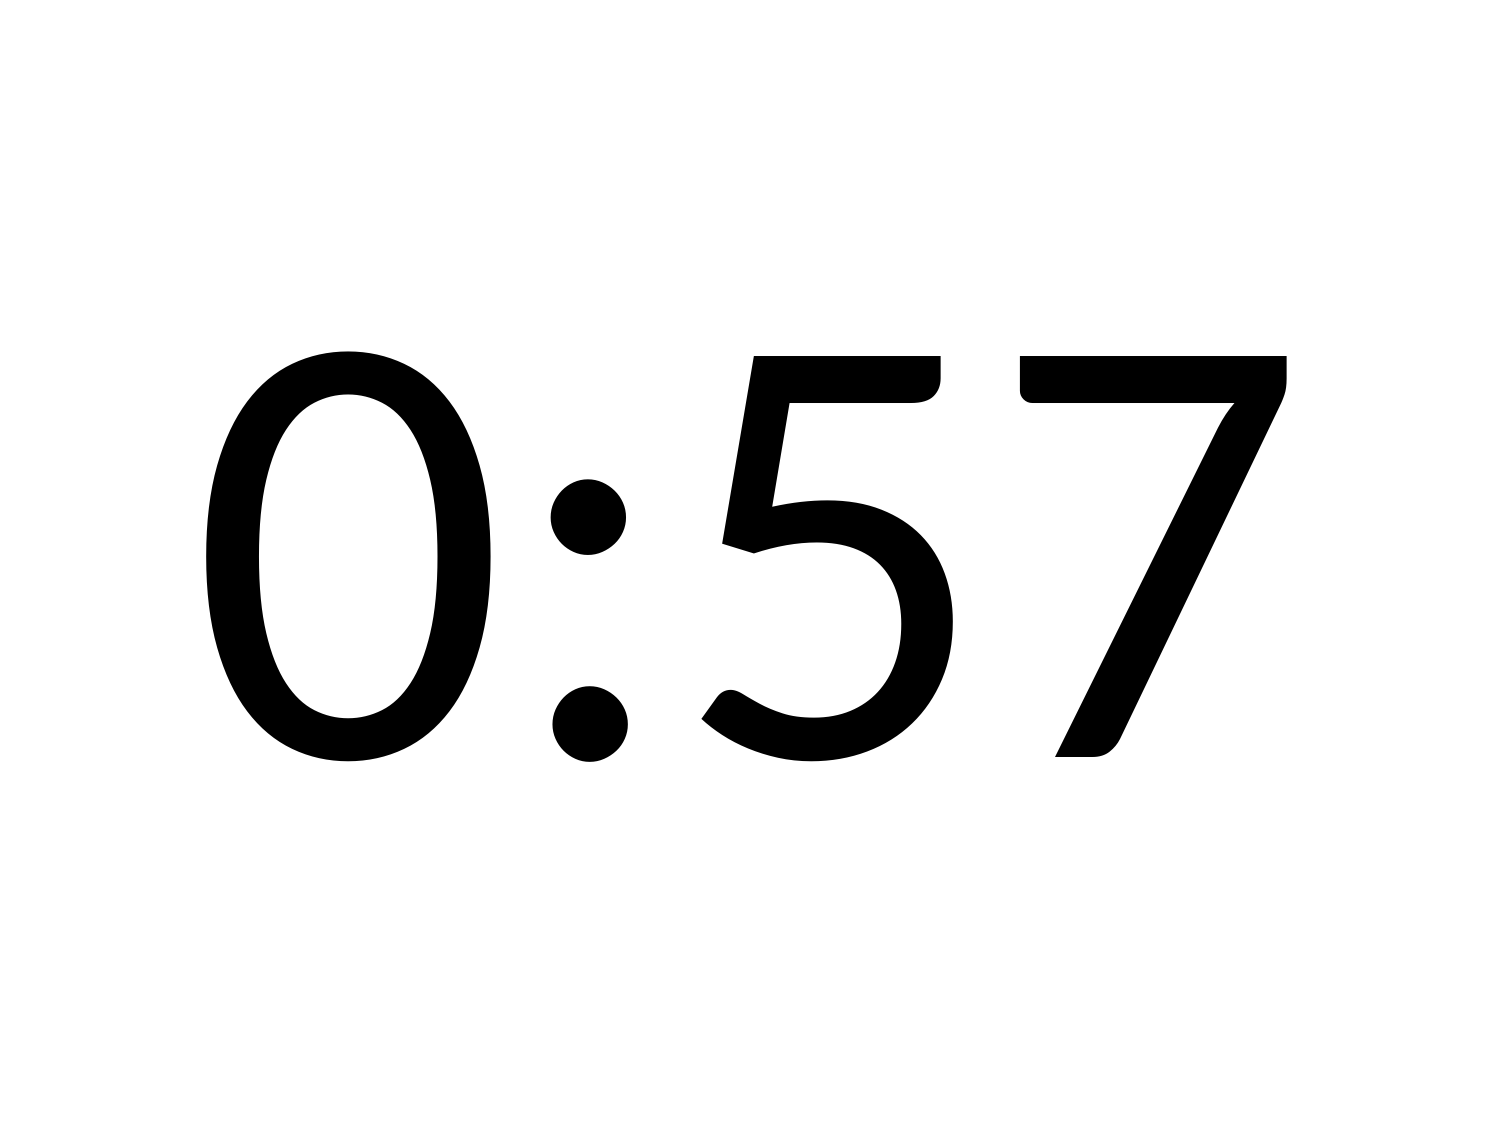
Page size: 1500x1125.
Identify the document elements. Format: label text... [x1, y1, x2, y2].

text_box 0:57 [112, 125, 1388, 941]
